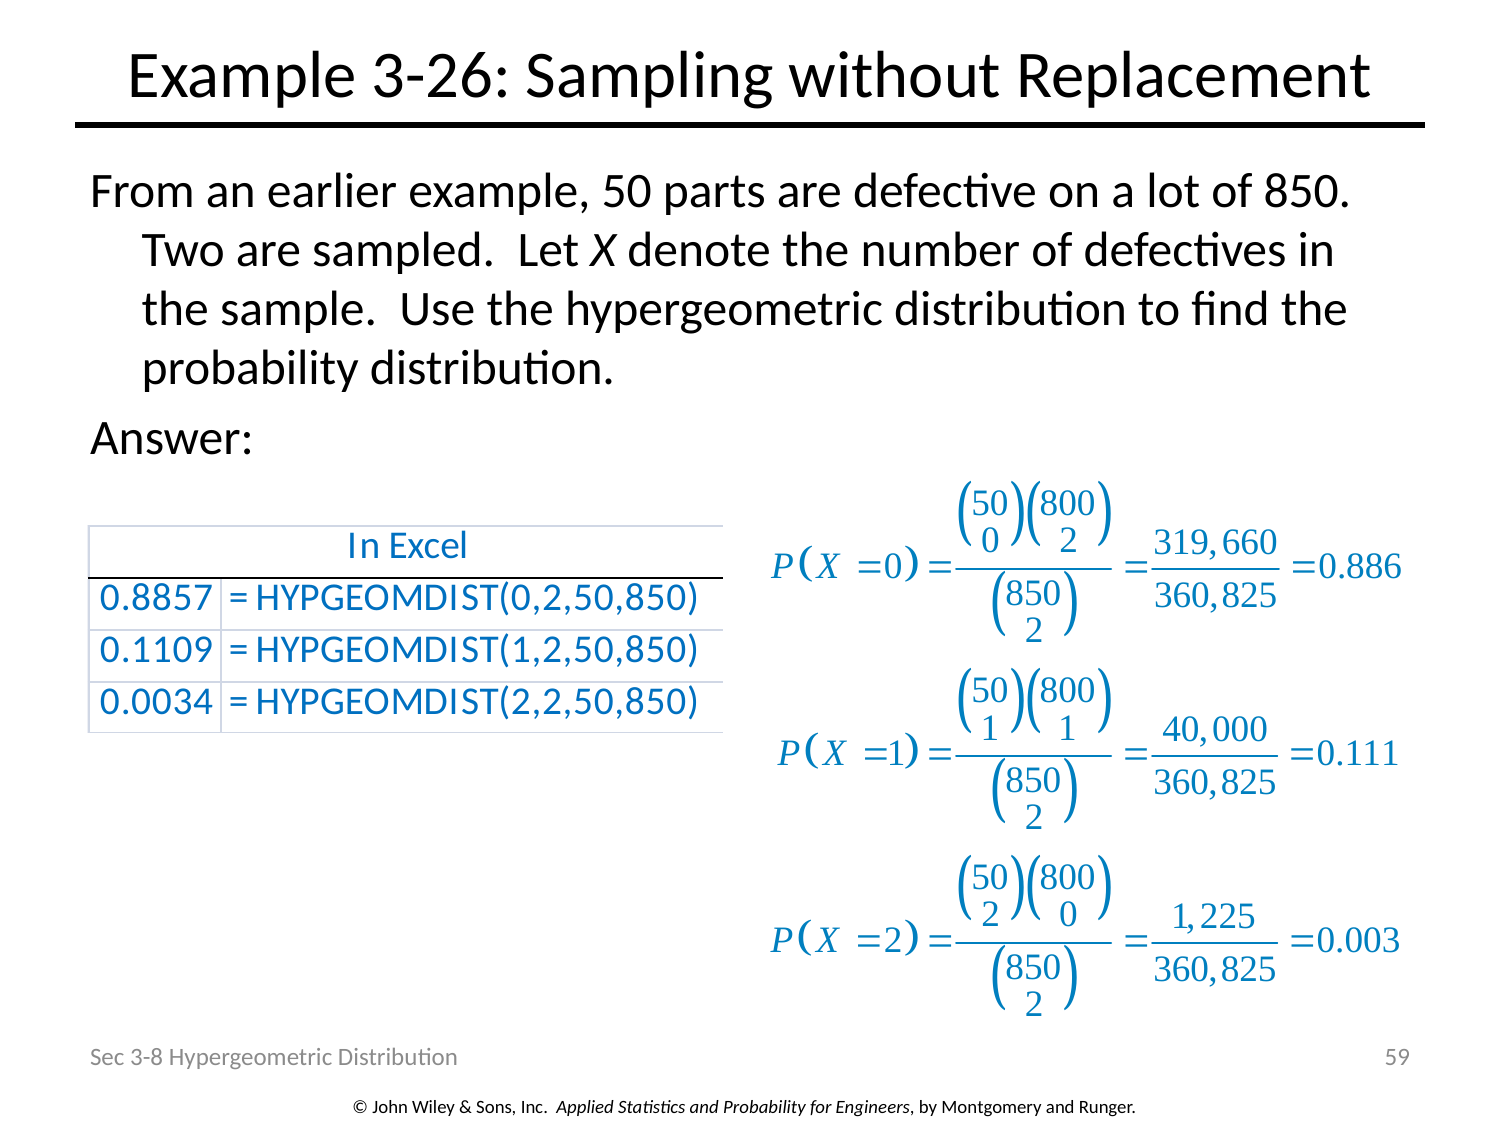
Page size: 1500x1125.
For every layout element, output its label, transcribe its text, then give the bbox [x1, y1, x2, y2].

slide_number 59 [1250, 1025, 1425, 1085]
list From an earlier example, 50 parts are defective on a lot of 850. Two are sampled. Let X denote the number of defectives in the sample. Use the hypergeometric distribution to find the probability distribution. Answer: [75, 149, 1425, 475]
footer Sec 3-8 Hypergeometric Distribution [75, 1025, 888, 1085]
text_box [87, 524, 726, 735]
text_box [762, 474, 1411, 1038]
title Example 3-26: Sampling without Replacement [75, 0, 1425, 143]
